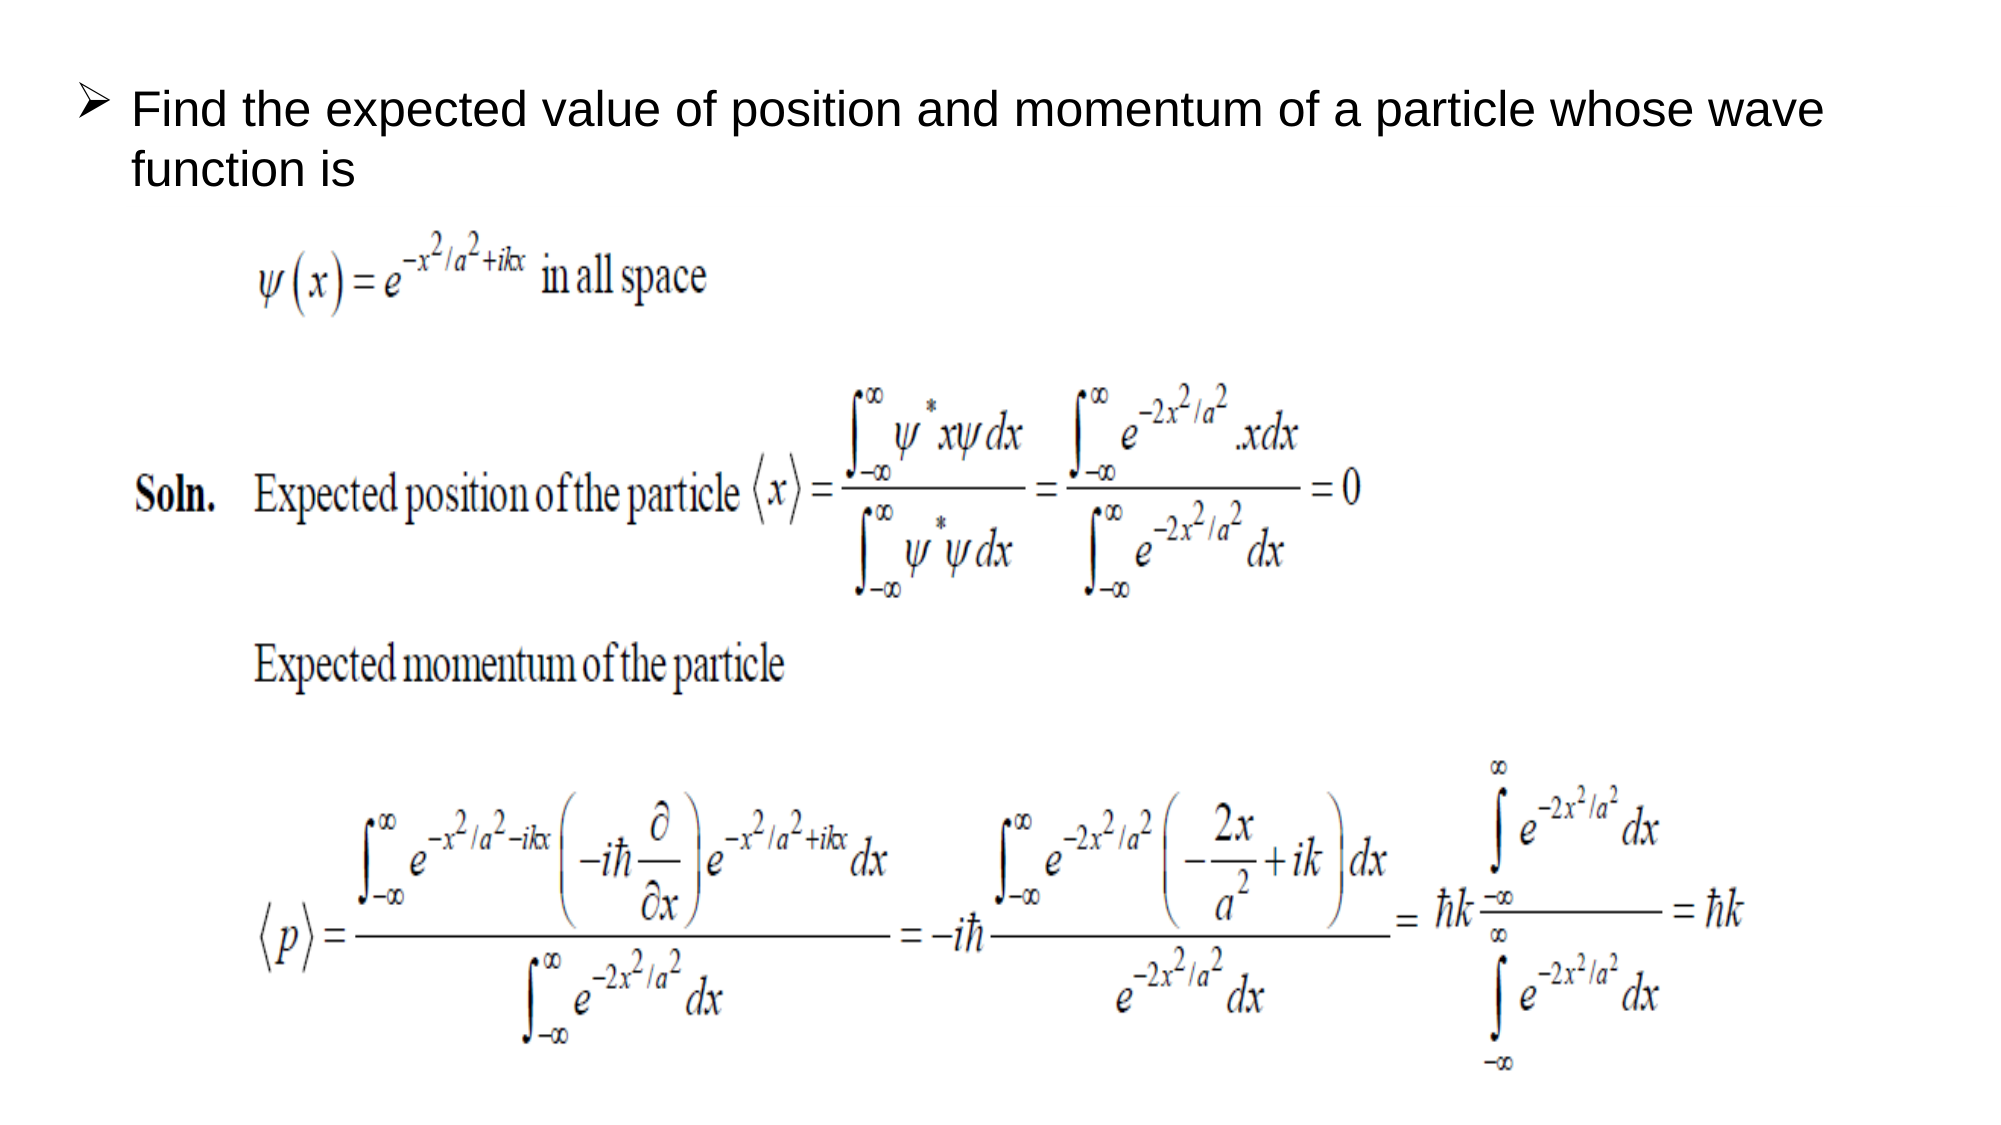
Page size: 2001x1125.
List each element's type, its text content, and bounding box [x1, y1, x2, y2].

picture [126, 205, 1957, 1125]
text_box Find the expected value of position and momentum of a particle whose wave function is [60, 69, 2000, 204]
